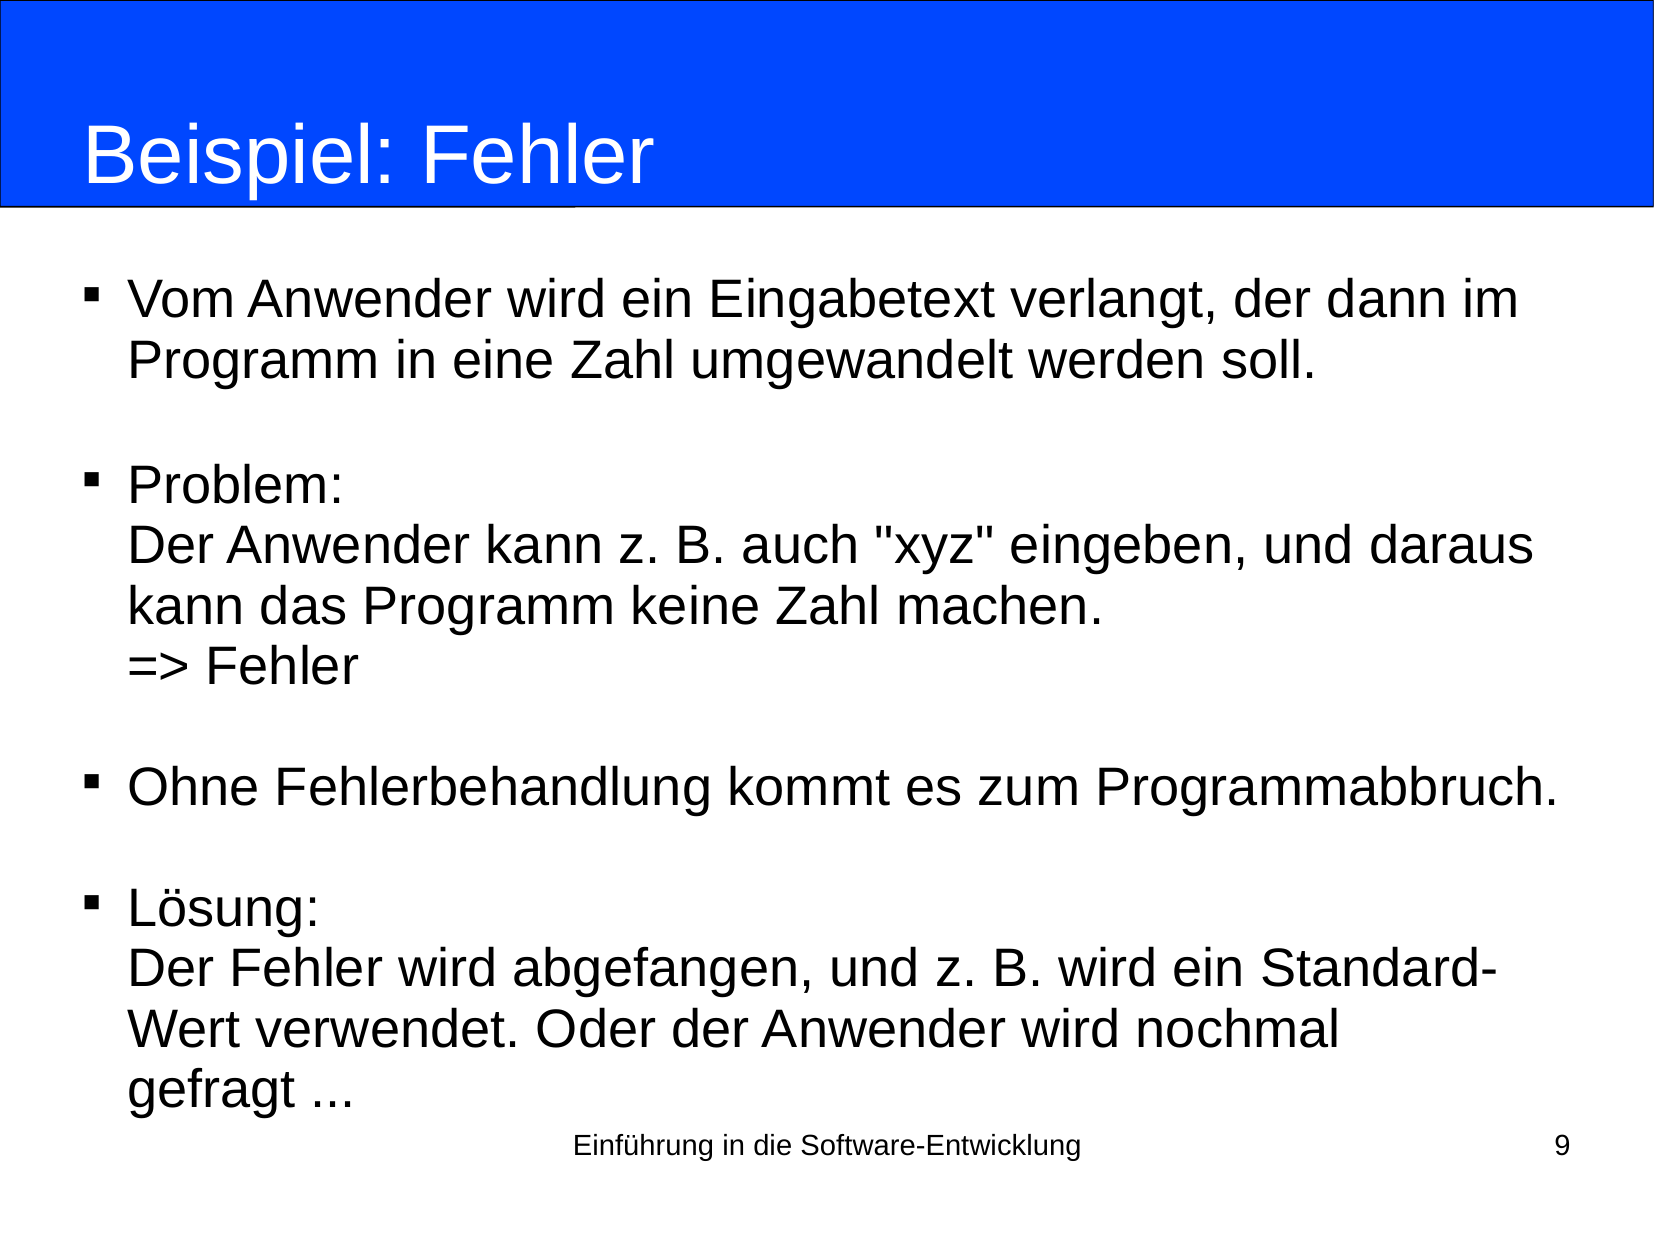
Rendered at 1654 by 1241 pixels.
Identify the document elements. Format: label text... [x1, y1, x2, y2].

text_box [0, 0, 1654, 207]
subtitle Vom Anwender wird ein Eingabetext verlangt, der dann im Programm in eine Zahl umgewandelt werden soll. Problem: Der Anwender kann z. B. auch "xyz" eingeben, und daraus kann das Programm keine Zahl machen. => Fehler Ohne Fehlerbehandlung kommt es zum Programmabbruch. Lösung: Der Fehler wird abgefangen, und z. B. wird ein Standard-Wert verwendet. Oder der Anwender wird nochmal gefragt ... [82, 265, 1572, 1241]
title Beispiel: Fehler [82, 49, 1571, 257]
